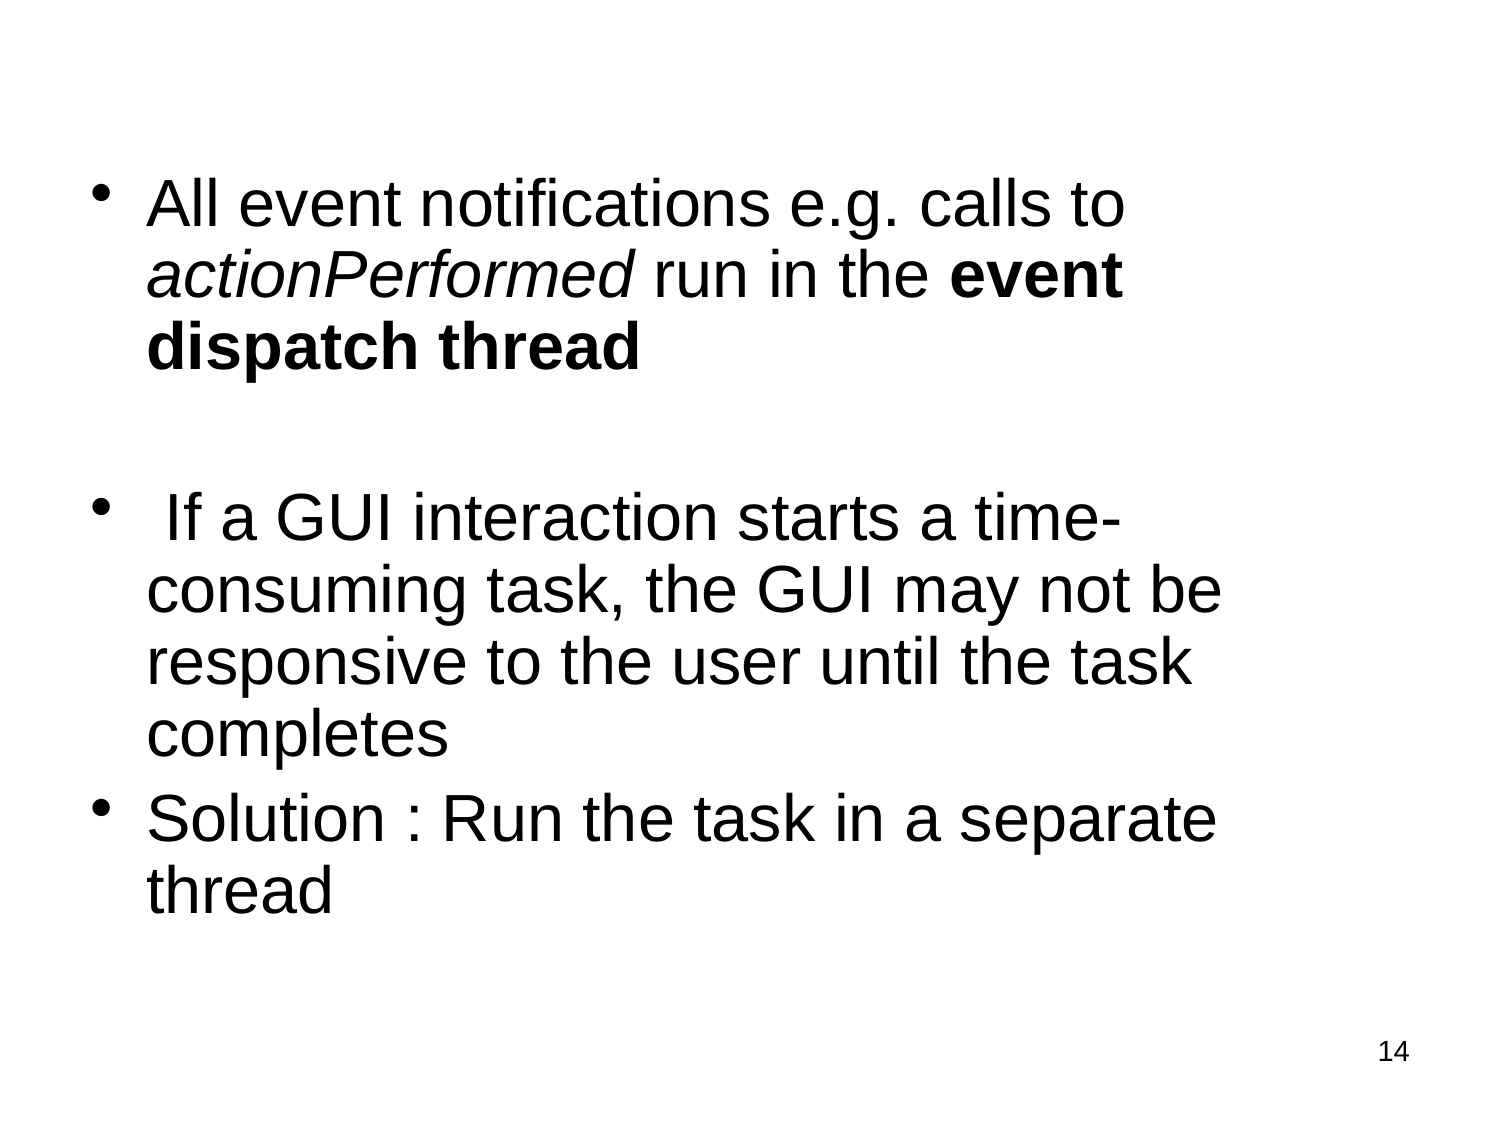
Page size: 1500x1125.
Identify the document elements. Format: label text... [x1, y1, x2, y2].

slide_number 14 [1074, 1024, 1425, 1103]
list All event notifications e.g. calls to actionPerformed run in the event dispatch thread If a GUI interaction starts a time-consuming task, the GUI may not be responsive to the user until the task completes Solution : Run the task in a separate thread [75, 160, 1425, 1005]
